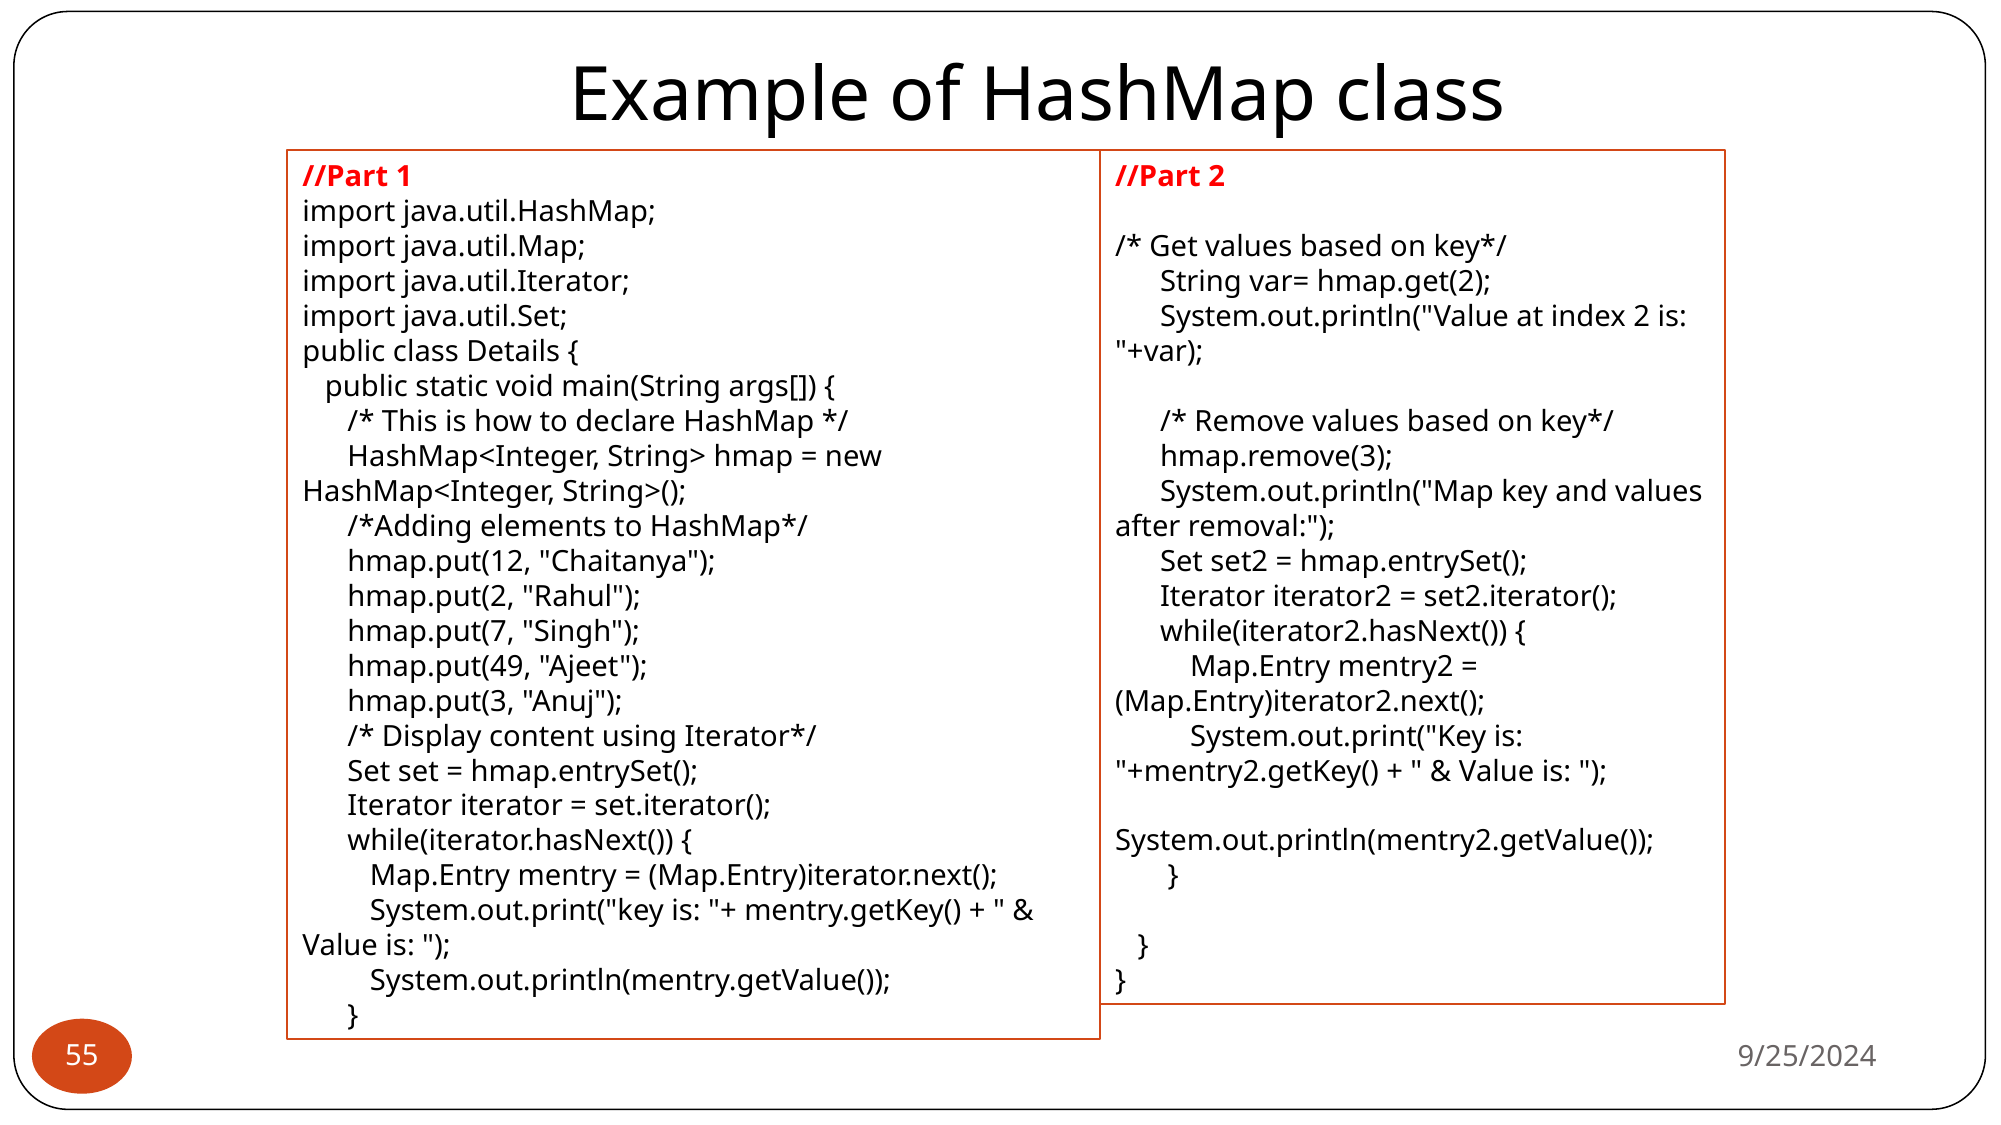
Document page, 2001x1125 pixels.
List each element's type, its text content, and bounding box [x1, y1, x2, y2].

title Example of HashMap class [399, 45, 1675, 149]
slide_number ‹#› [31, 1018, 132, 1094]
text_box //Part 2 /* Get values based on key*/ String var= hmap.get(2); System.out.println("Value at index 2 is: "+var); /* Remove values based on key*/ hmap.remove(3); System.out.println("Map key and values after removal:"); Set set2 = hmap.entrySet(); Iterator iterator2 = set2.iterator(); while(iterator2.hasNext()) { Map.Entry mentry2 = (Map.Entry)iterator2.next(); System.out.print("Key is: "+mentry2.getKey() + " & Value is: "); System.out.println(mentry2.getValue()); } } } [1100, 149, 1725, 1004]
text_box //Part 1 import java.util.HashMap; import java.util.Map; import java.util.Iterator; import java.util.Set; public class Details { public static void main(String args[]) { /* This is how to declare HashMap */ HashMap<Integer, String> hmap = new HashMap<Integer, String>(); /*Adding elements to HashMap*/ hmap.put(12, "Chaitanya"); hmap.put(2, "Rahul"); hmap.put(7, "Singh"); hmap.put(49, "Ajeet"); hmap.put(3, "Anuj"); /* Display content using Iterator*/ Set set = hmap.entrySet(); Iterator iterator = set.iterator(); while(iterator.hasNext()) { Map.Entry mentry = (Map.Entry)iterator.next(); System.out.print("key is: "+ mentry.getKey() + " & Value is: "); System.out.println(mentry.getValue()); } [287, 149, 1100, 1039]
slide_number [1350, 1015, 1892, 1094]
